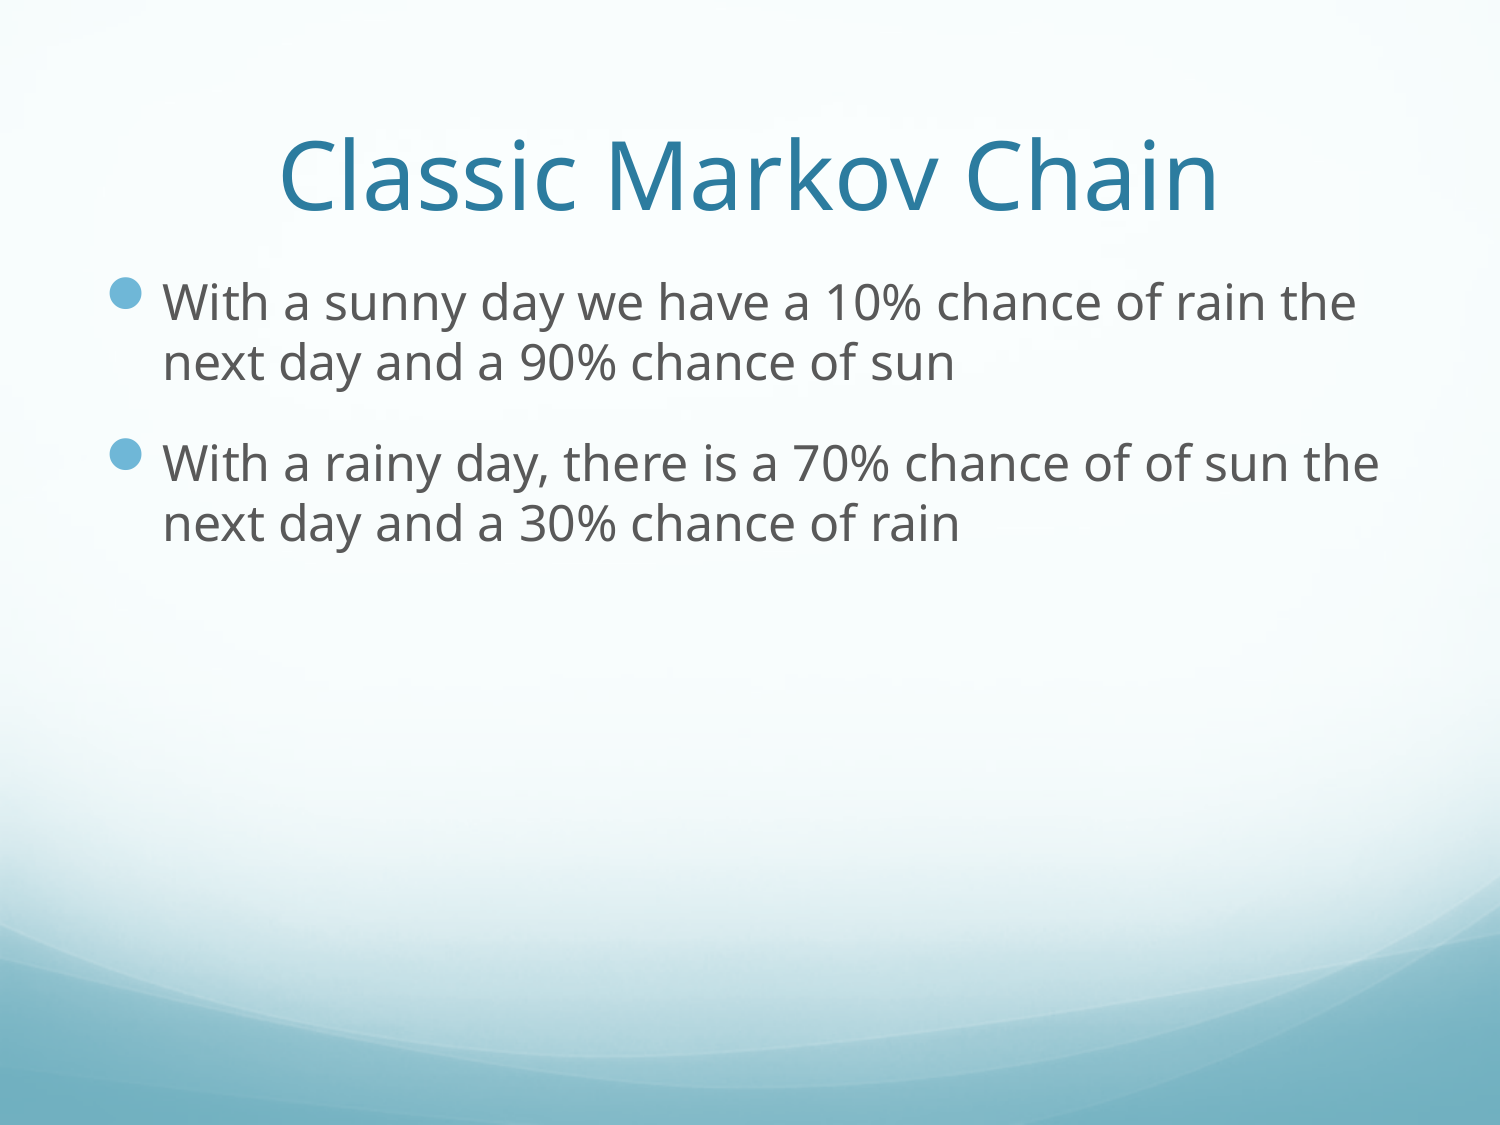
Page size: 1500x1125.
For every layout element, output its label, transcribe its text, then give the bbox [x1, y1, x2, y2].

title Classic Markov Chain [90, 17, 1410, 237]
list With a sunny day we have a 10% chance of rain the next day and a 90% chance of sun With a rainy day, there is a 70% chance of of sun the next day and a 30% chance of rain [90, 262, 1410, 975]
